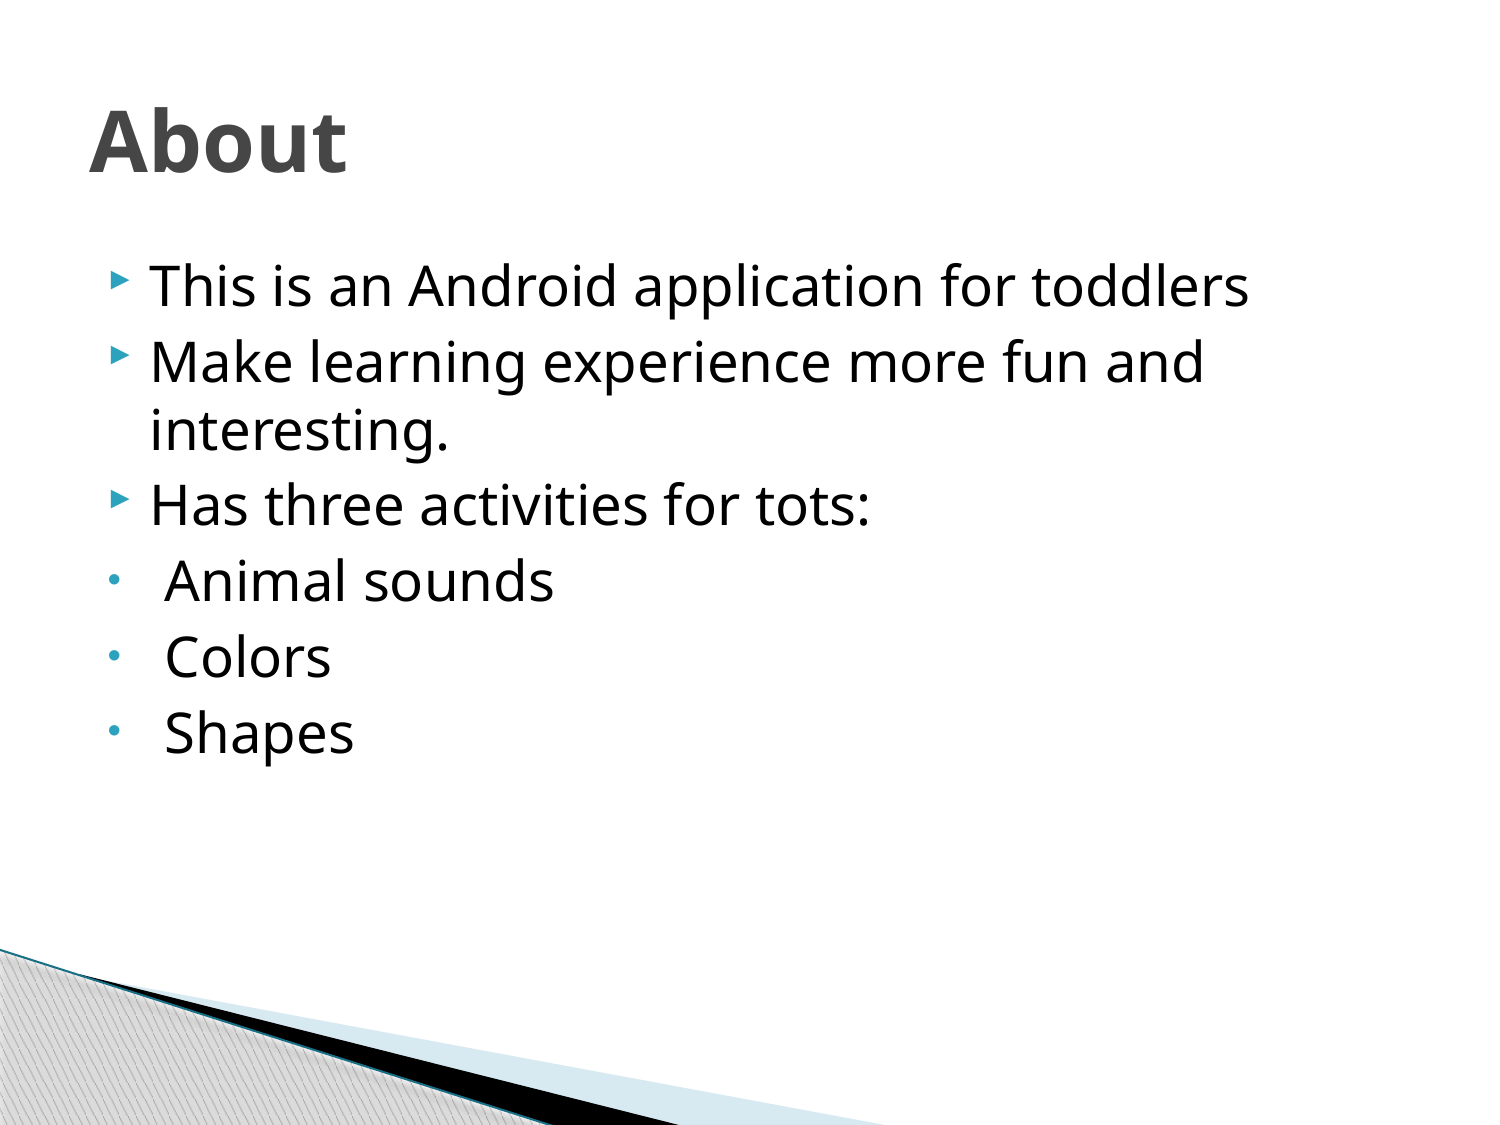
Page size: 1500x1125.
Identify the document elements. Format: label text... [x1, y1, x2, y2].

title About [75, 45, 1425, 233]
list This is an Android application for toddlers Make learning experience more fun and interesting. Has three activities for tots: Animal sounds Colors Shapes [75, 243, 1425, 986]
